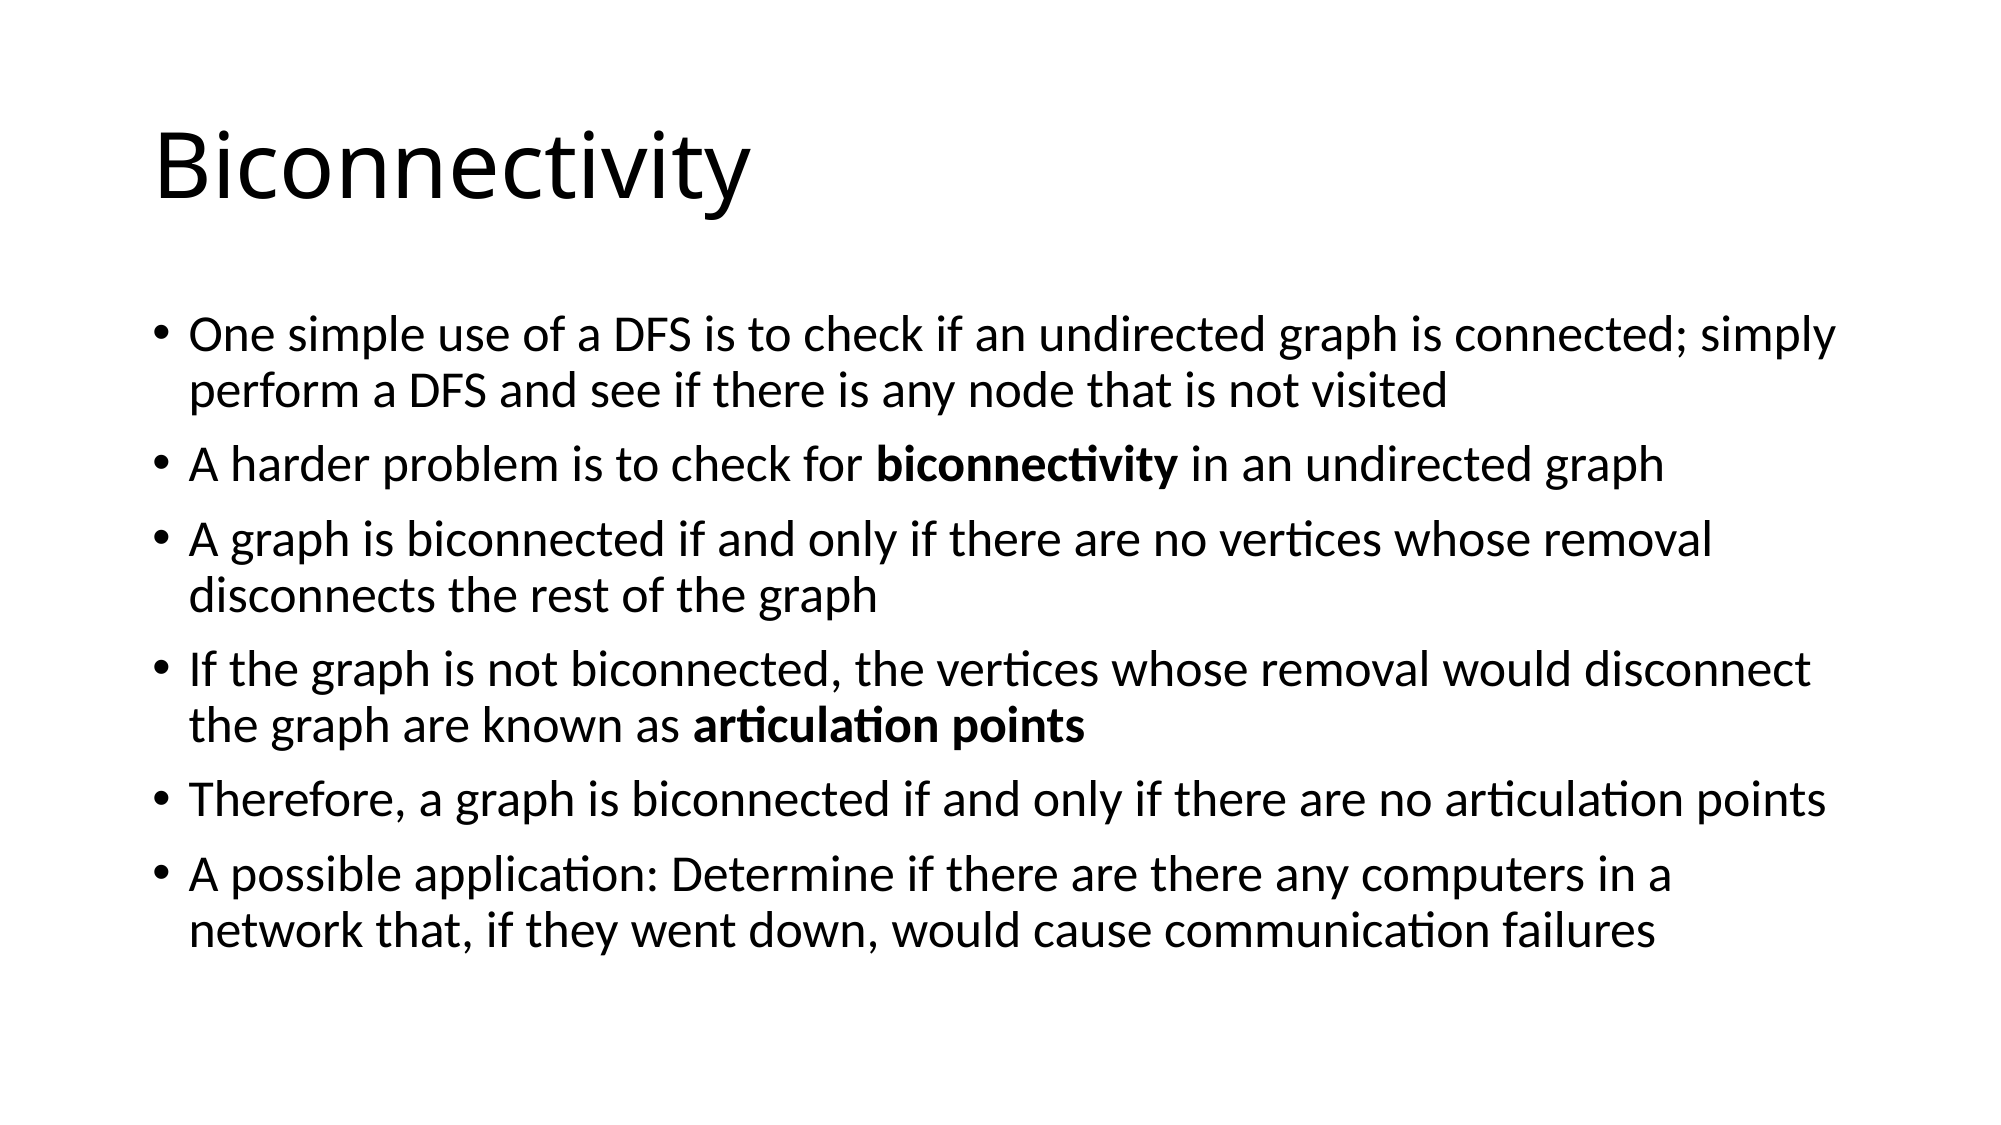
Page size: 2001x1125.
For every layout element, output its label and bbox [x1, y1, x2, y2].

title [137, 59, 1863, 278]
list [137, 299, 1863, 1014]
